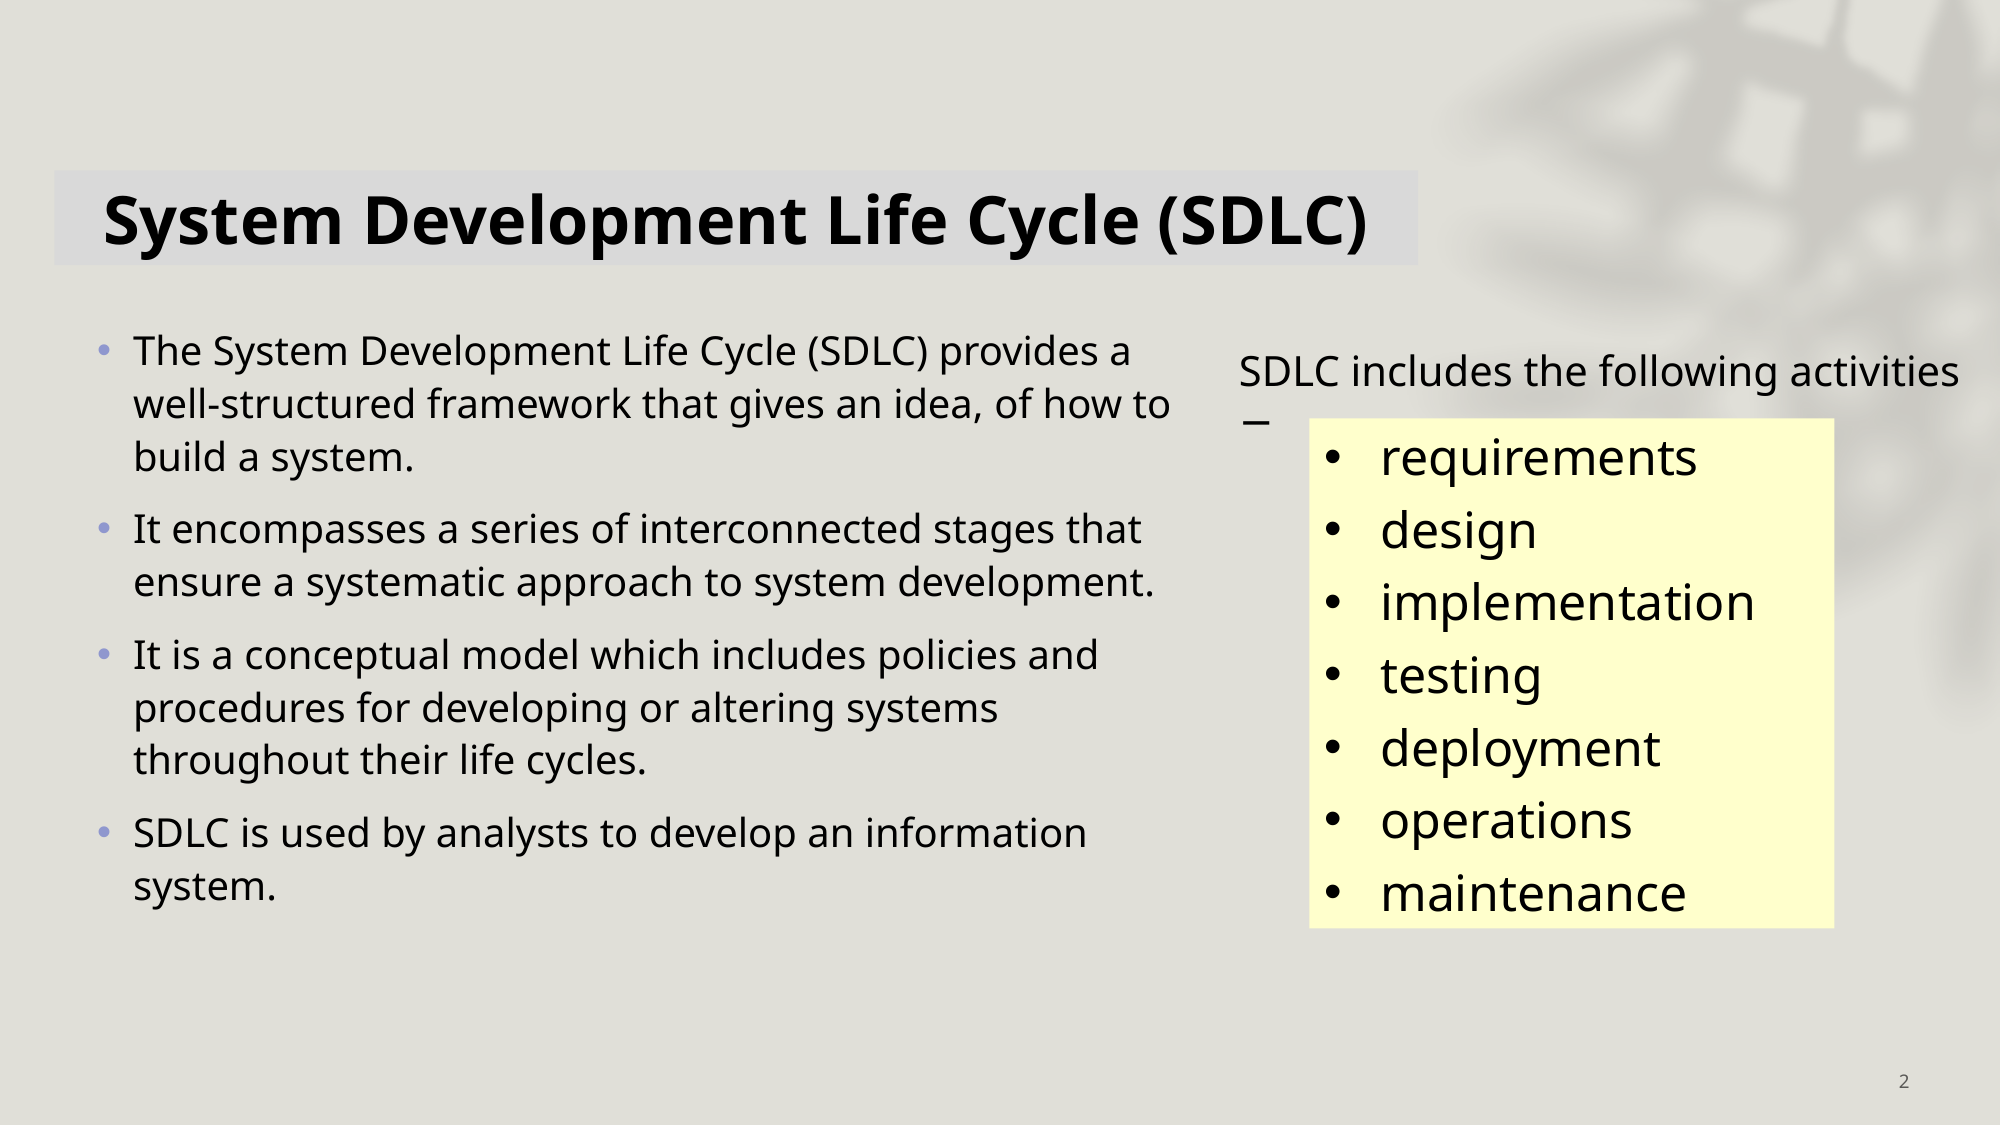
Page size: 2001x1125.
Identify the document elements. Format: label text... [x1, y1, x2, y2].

text_box requirements design implementation testing deployment operations maintenance [1309, 418, 1835, 929]
text_box System Development Life Cycle (SDLC) [54, 170, 1419, 266]
text_box SDLC includes the following activities − [1224, 337, 2000, 453]
list The System Development Life Cycle (SDLC) provides a well-structured framework that gives an idea, of how to build a system. It encompasses a series of interconnected stages that ensure a systematic approach to system development. It is a conceptual model which includes policies and procedures for developing or altering systems throughout their life cycles. SDLC is used by analysts to develop an information system. [82, 313, 1195, 957]
slide_number 2 [1474, 1052, 1925, 1113]
